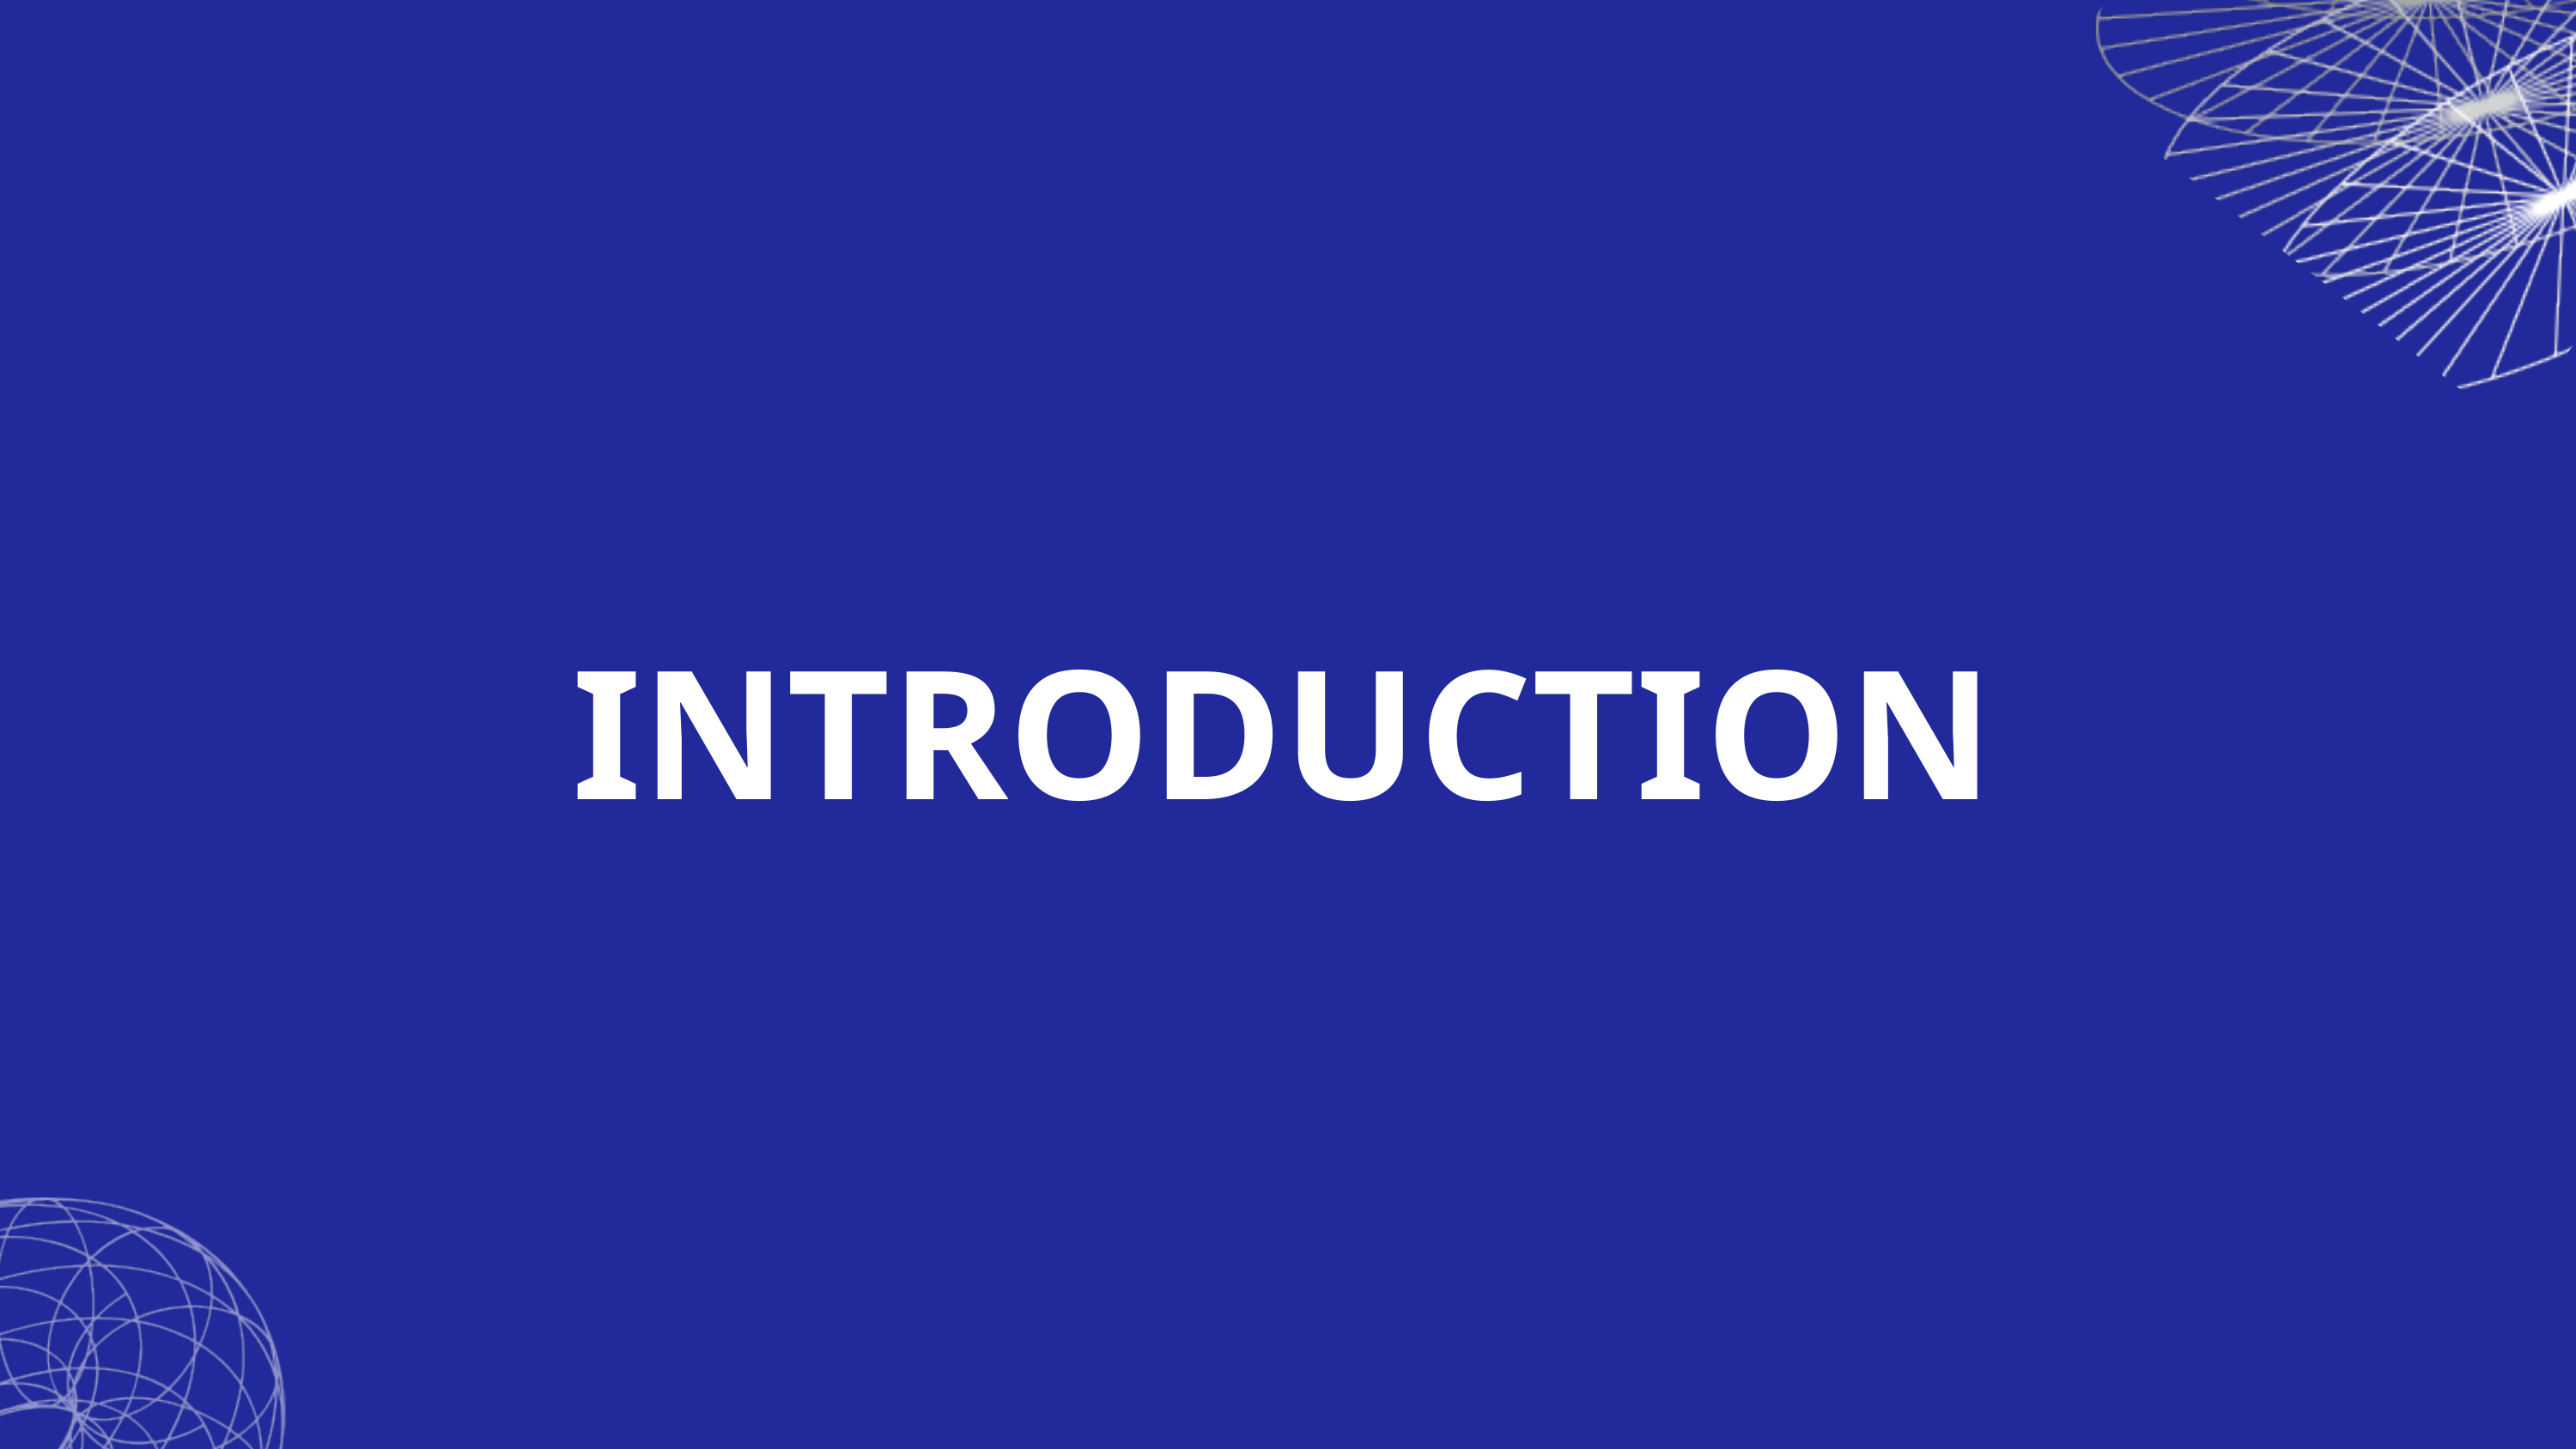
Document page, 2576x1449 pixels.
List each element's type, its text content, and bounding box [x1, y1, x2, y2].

text_box [0, 1197, 286, 1449]
text_box [2051, 0, 2576, 428]
text_box INTRODUCTION [572, 602, 2004, 835]
